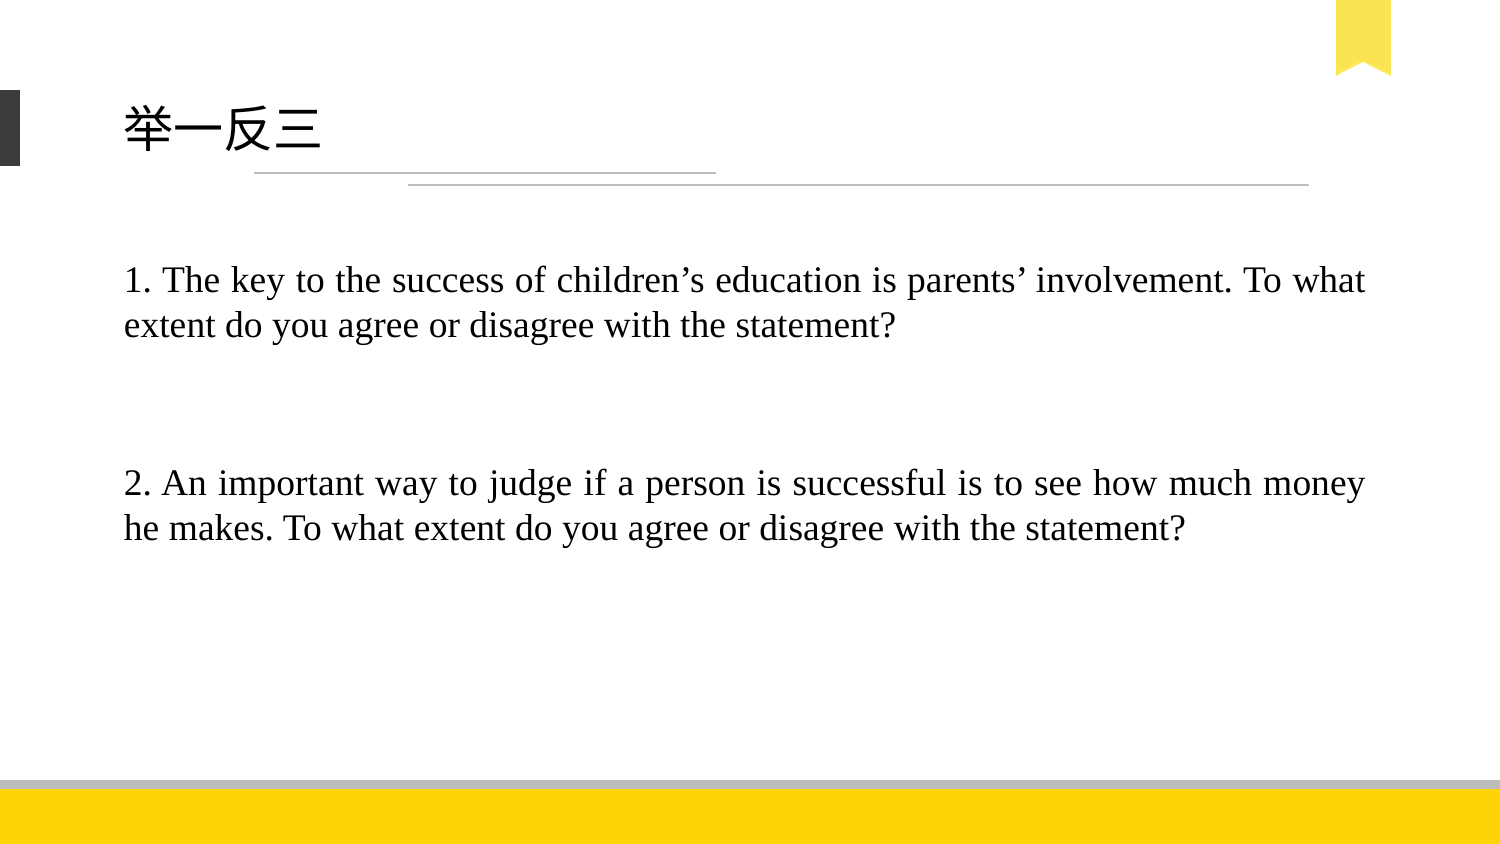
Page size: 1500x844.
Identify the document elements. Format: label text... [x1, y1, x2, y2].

title 举一反三 [112, 51, 1463, 204]
picture [0, 0, 1500, 844]
list 1. The key to the success of children’s education is parents’ involvement. To what extent do you agree or disagree with the statement? 2. An important way to judge if a person is successful is to see how much money he makes. To what extent do you agree or disagree with the statement? [112, 204, 1379, 754]
